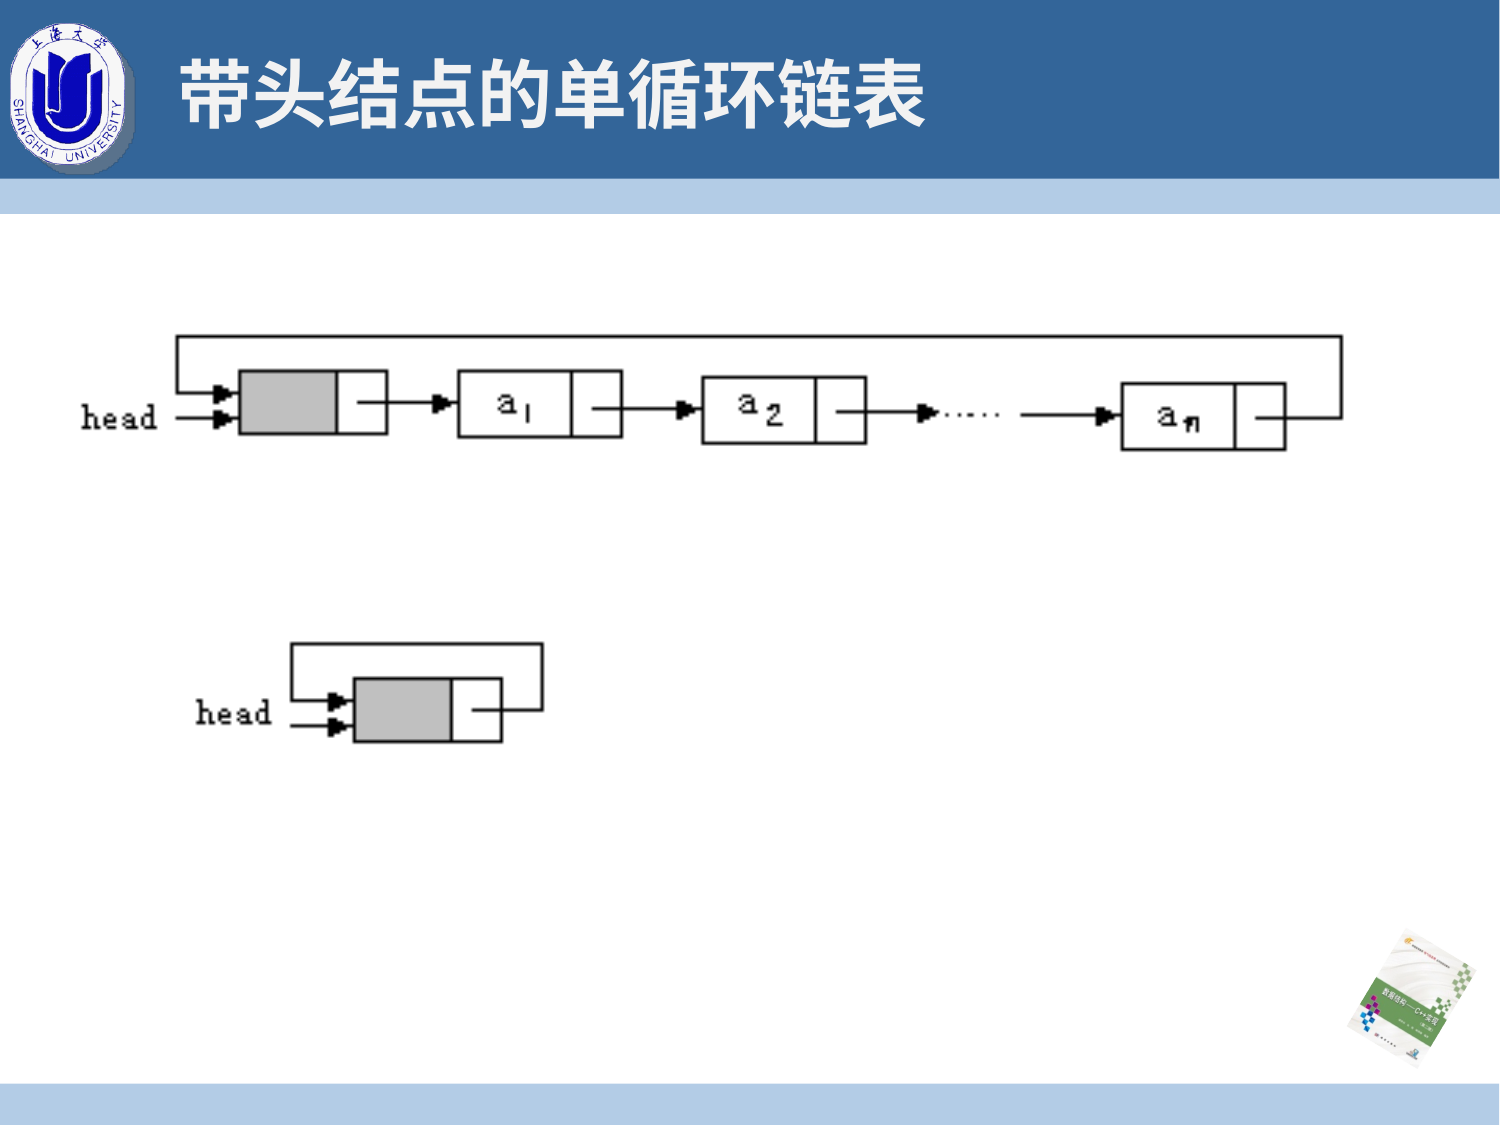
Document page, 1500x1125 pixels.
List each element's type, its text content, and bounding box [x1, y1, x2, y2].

picture [4, 17, 128, 176]
title 带头结点的单循环链表 [162, 23, 1436, 161]
picture [141, 615, 599, 779]
picture [1347, 928, 1476, 1068]
picture [64, 314, 1394, 493]
